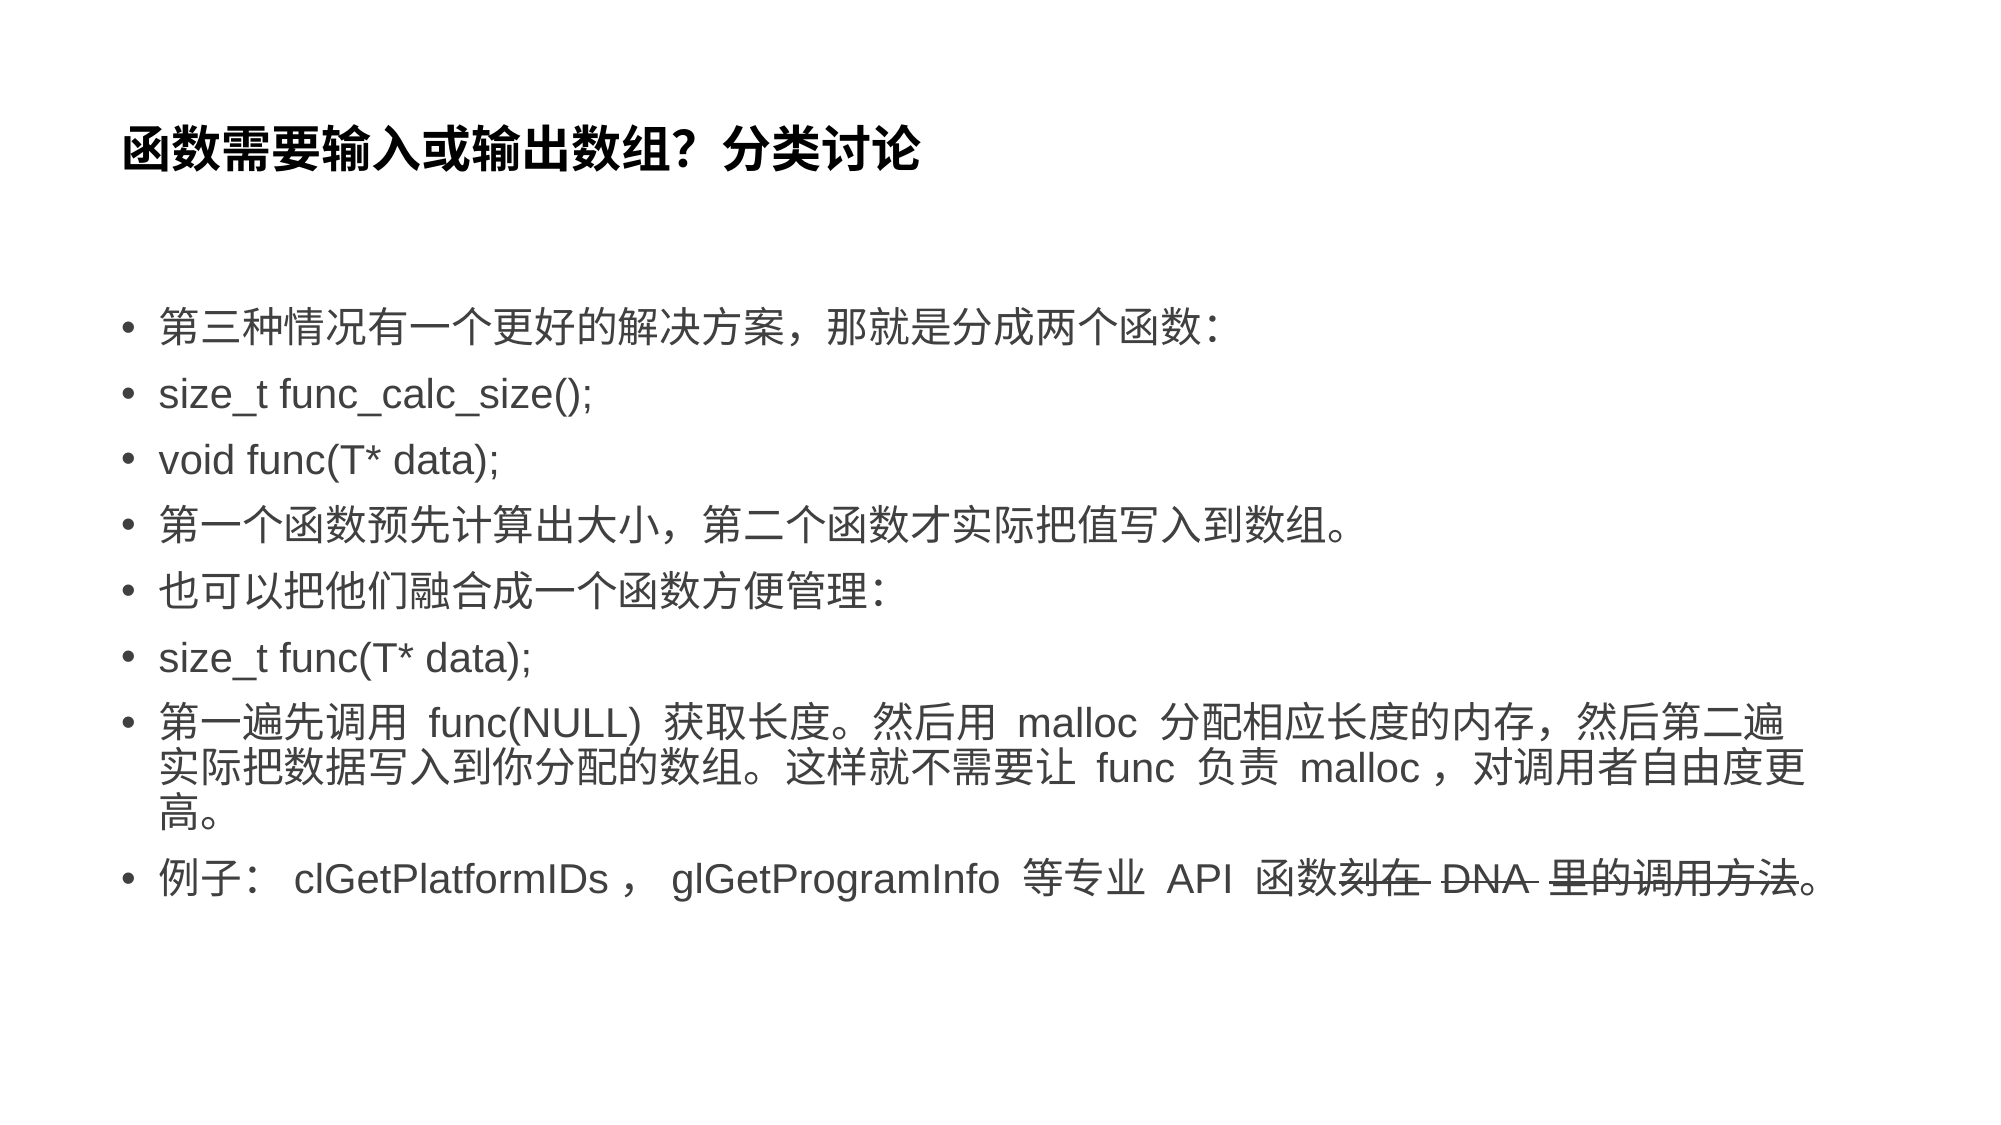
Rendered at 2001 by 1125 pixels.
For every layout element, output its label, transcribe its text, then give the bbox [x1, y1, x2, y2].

list 第三种情况有一个更好的解决方案，那就是分成两个函数： size_t func_calc_size(); void func(T* data); 第一个函数预先计算出大小，第二个函数才实际把值写入到数组。 也可以把他们融合成一个函数方便管理： size_t func(T* data); 第一遍先调用 func(NULL) 获取长度。然后用 malloc 分配相应长度的内存，然后第二遍实际把数据写入到你分配的数组。这样就不需要让 func 负责 malloc，对调用者自由度更高。 例子：clGetPlatformIDs，glGetProgramInfo 等专业 API 函数刻在 DNA 里的调用方法。 [106, 299, 1832, 1014]
title 函数需要输入或输出数组？分类讨论 [106, 42, 1832, 260]
